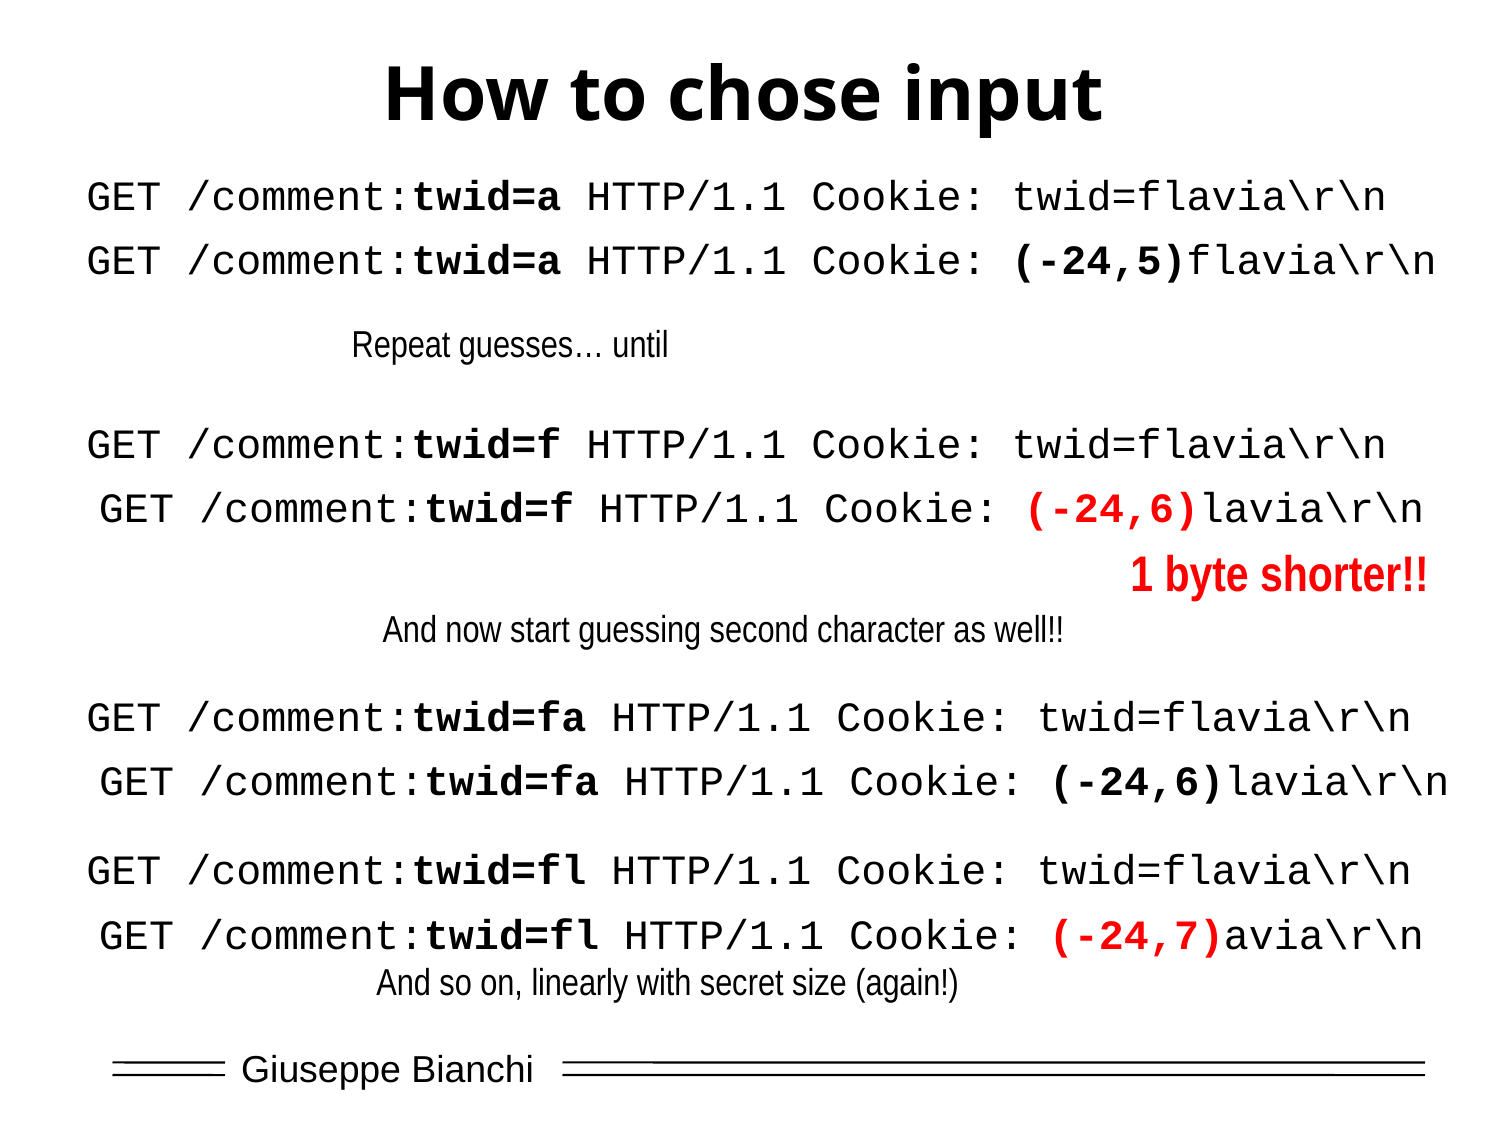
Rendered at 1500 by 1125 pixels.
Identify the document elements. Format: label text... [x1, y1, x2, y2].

text_box And now start guessing second character as well!! [367, 597, 1080, 658]
text_box And so on, linearly with secret size (again!) [361, 950, 975, 1011]
text_box GET /comment:twid=fa HTTP/1.1 Cookie: (-24,6)lavia\r\n [84, 746, 1465, 812]
text_box GET /comment:twid=f HTTP/1.1 Cookie: (-24,6)lavia\r\n [84, 473, 1439, 538]
text_box GET /comment:twid=fl HTTP/1.1 Cookie: twid=flavia\r\n [71, 835, 1427, 901]
text_box 1 byte shorter!! [1115, 533, 1445, 609]
text_box GET /comment:twid=fl HTTP/1.1 Cookie: (-24,7)avia\r\n [84, 900, 1439, 965]
text_box GET /comment:twid=fa HTTP/1.1 Cookie: twid=flavia\r\n [71, 682, 1427, 747]
title How to chose input [112, 36, 1376, 144]
text_box Repeat guesses… until [336, 312, 684, 373]
text_box GET /comment:twid=a HTTP/1.1 Cookie: (-24,5)flavia\r\n [71, 225, 1452, 290]
text_box GET /comment:twid=a HTTP/1.1 Cookie: twid=flavia\r\n [71, 160, 1402, 225]
text_box GET /comment:twid=f HTTP/1.1 Cookie: twid=flavia\r\n [71, 408, 1402, 474]
